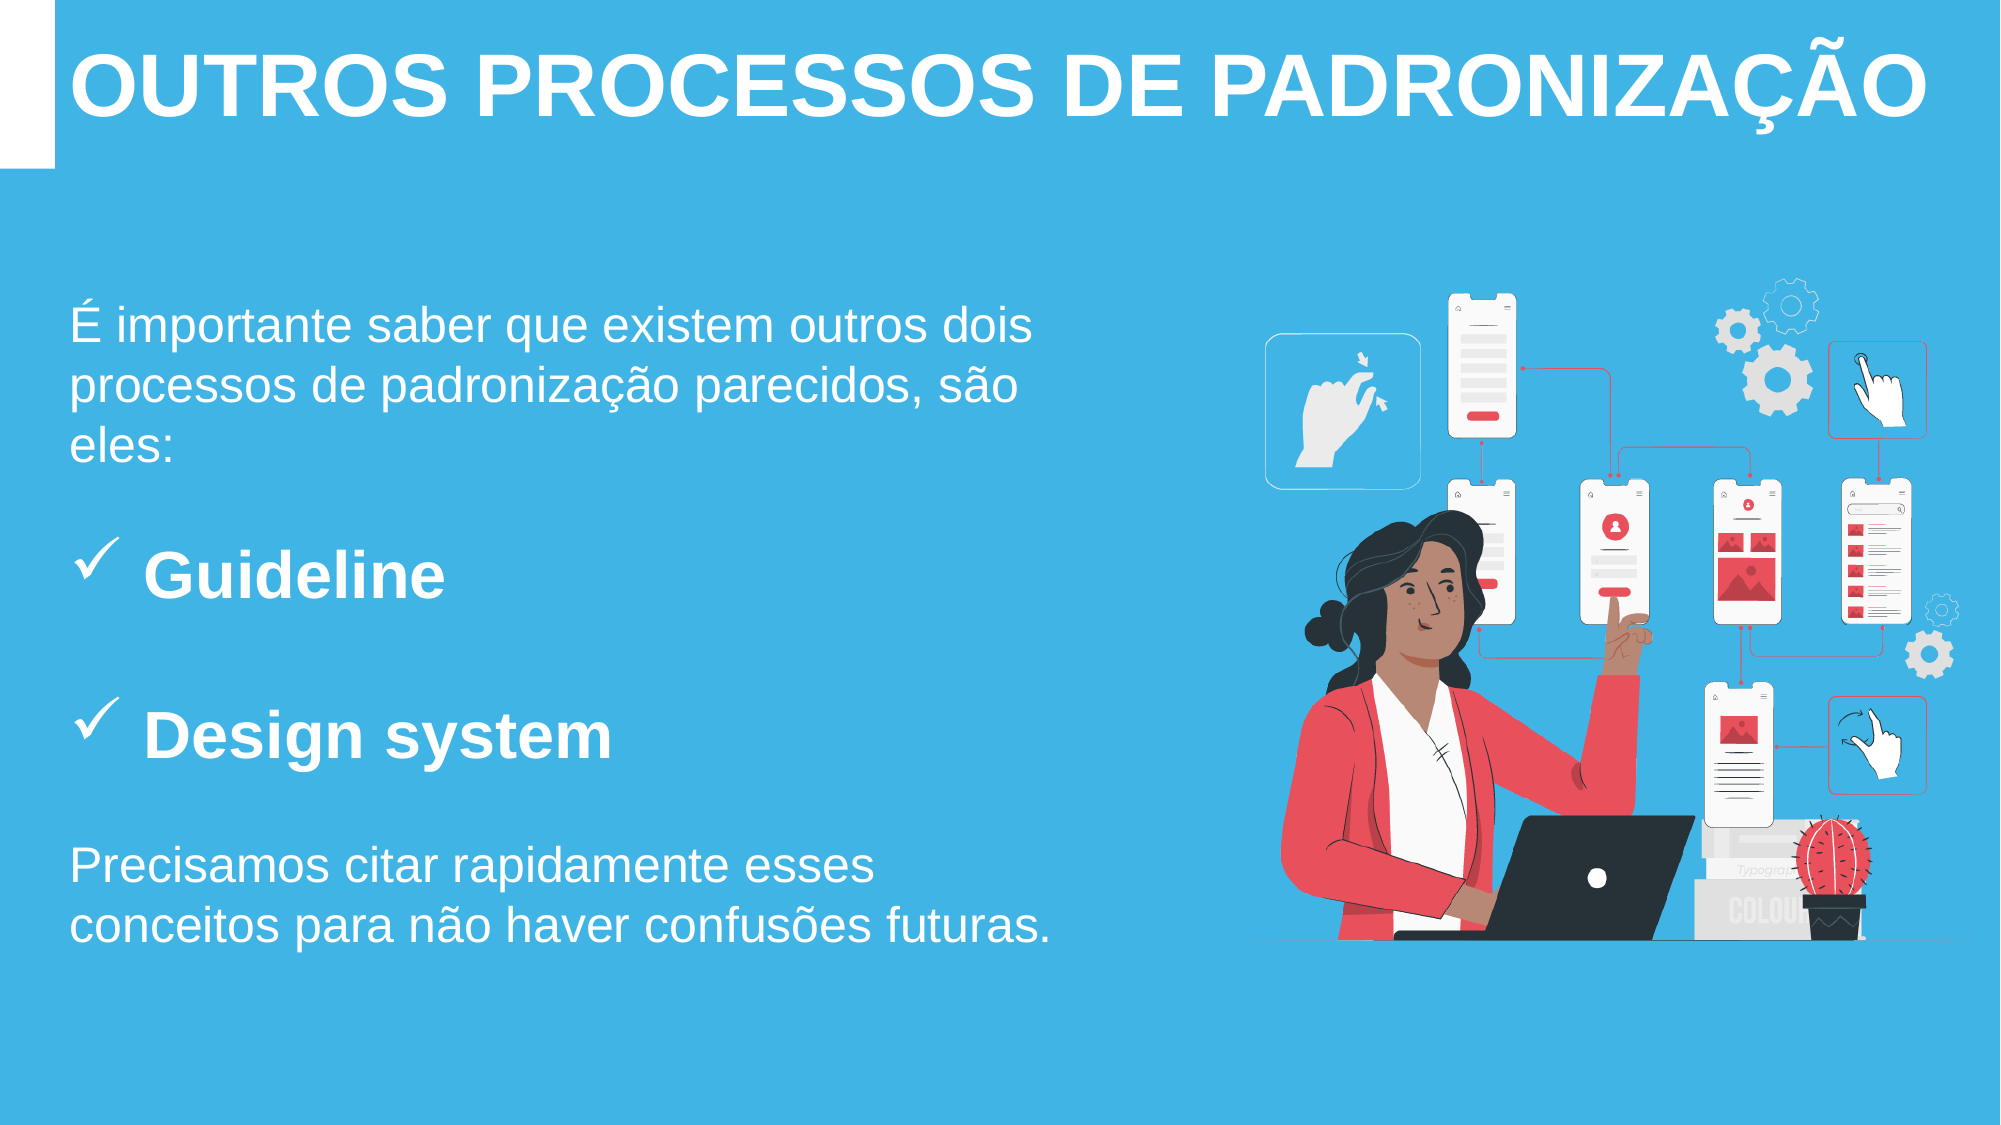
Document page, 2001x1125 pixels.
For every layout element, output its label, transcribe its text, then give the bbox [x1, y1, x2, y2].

text_box OUTROS PROCESSOS DE PADRONIZAÇÃO [54, 20, 1969, 142]
text_box [0, 0, 56, 170]
picture [1250, 278, 1977, 941]
text_box É importante saber que existem outros dois processos de padronização parecidos, são eles: Guideline Design system Precisamos citar rapidamente esses conceitos para não haver confusões futuras. [54, 285, 1095, 960]
